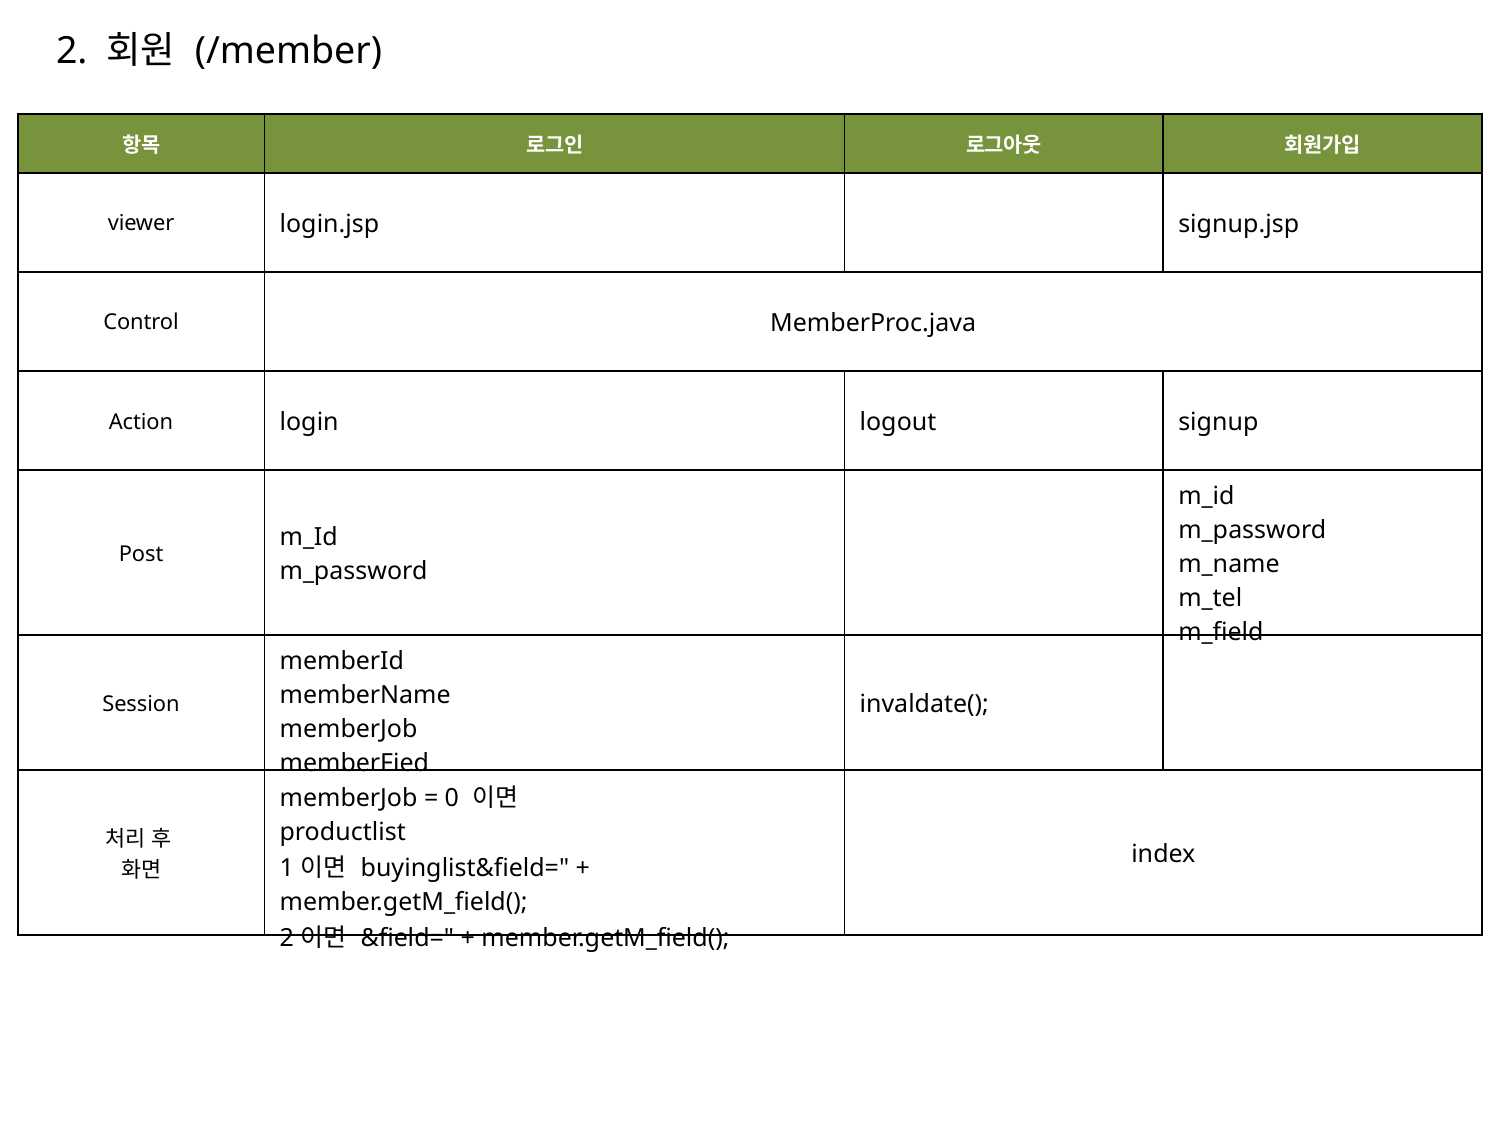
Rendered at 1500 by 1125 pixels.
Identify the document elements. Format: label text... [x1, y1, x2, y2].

table_cell index [845, 771, 1481, 934]
text_box 2. 회원 (/member) [41, 19, 1412, 79]
table_cell [845, 174, 1162, 271]
table_cell Control [19, 273, 264, 370]
table_cell memberId memberName memberJob memberFied [265, 636, 844, 769]
table_cell login [265, 372, 844, 469]
table_cell invaldate(); [845, 636, 1162, 769]
table_header 로그아웃 [845, 115, 1162, 172]
table_cell logout [845, 372, 1162, 469]
table_cell signup [1164, 372, 1481, 469]
table_cell m_Id m_password [265, 471, 844, 634]
table_header 회원가입 [1164, 115, 1481, 172]
table_cell Post [19, 471, 264, 634]
table_cell [845, 471, 1162, 634]
table_cell 처리 후 화면 [19, 771, 264, 934]
table_cell login.jsp [265, 174, 844, 271]
table_cell Session [19, 636, 264, 769]
table_cell [1164, 636, 1481, 769]
table_cell m_id m_password m_name m_tel m_field [1164, 471, 1481, 634]
table_cell signup.jsp [1164, 174, 1481, 271]
table_cell Action [19, 372, 264, 469]
table_header 항목 [19, 115, 264, 172]
table_header 로그인 [265, 115, 844, 172]
table_cell memberJob = 0 이면 productlist 1이면 buyinglist&field=" + member.getM_field(); 2이면 &field=" + member.getM_field(); [265, 771, 844, 934]
table_cell MemberProc.java [265, 273, 1481, 370]
table_cell viewer [19, 174, 264, 271]
